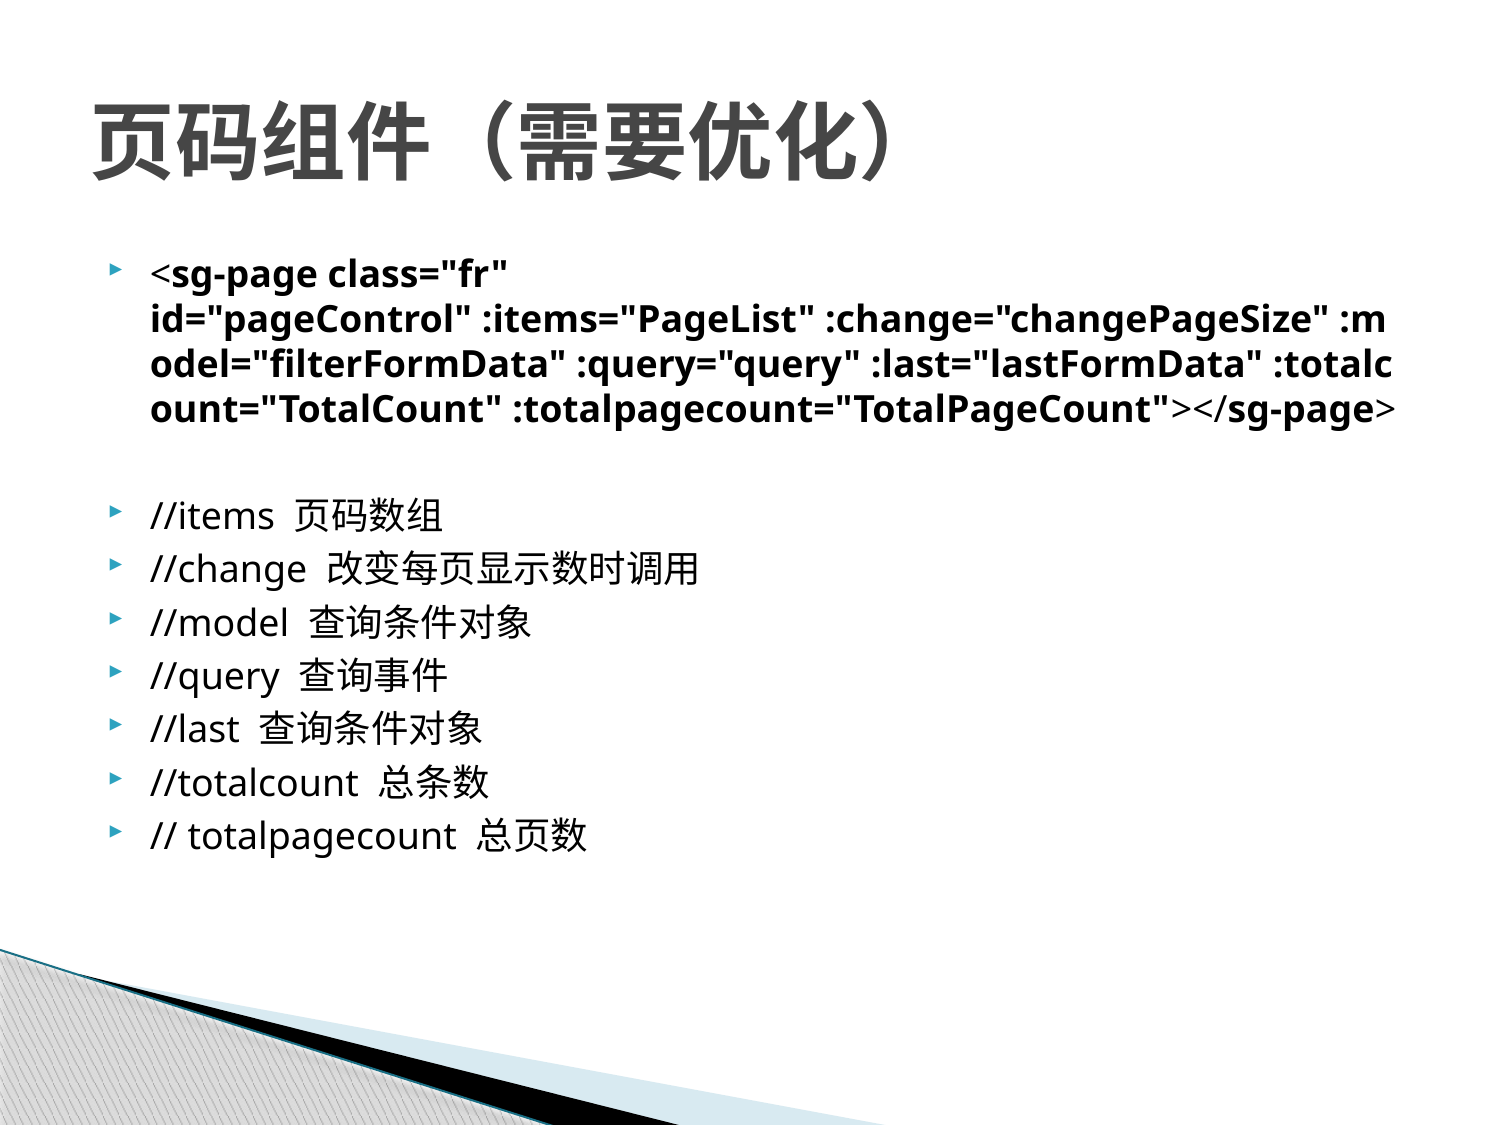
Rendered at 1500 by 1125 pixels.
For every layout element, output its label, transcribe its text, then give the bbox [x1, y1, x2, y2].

title 页码组件（需要优化） [75, 45, 1425, 233]
list <sg-page class="fr" id="pageControl" :items="PageList" :change="changePageSize" :model="filterFormData" :query="query" :last="lastFormData" :totalcount="TotalCount" :totalpagecount="TotalPageCount"></sg-page> //items 页码数组 //change 改变每页显示数时调用 //model 查询条件对象 //query 查询事件 //last 查询条件对象 //totalcount 总条数 // totalpagecount 总页数 [75, 243, 1425, 986]
